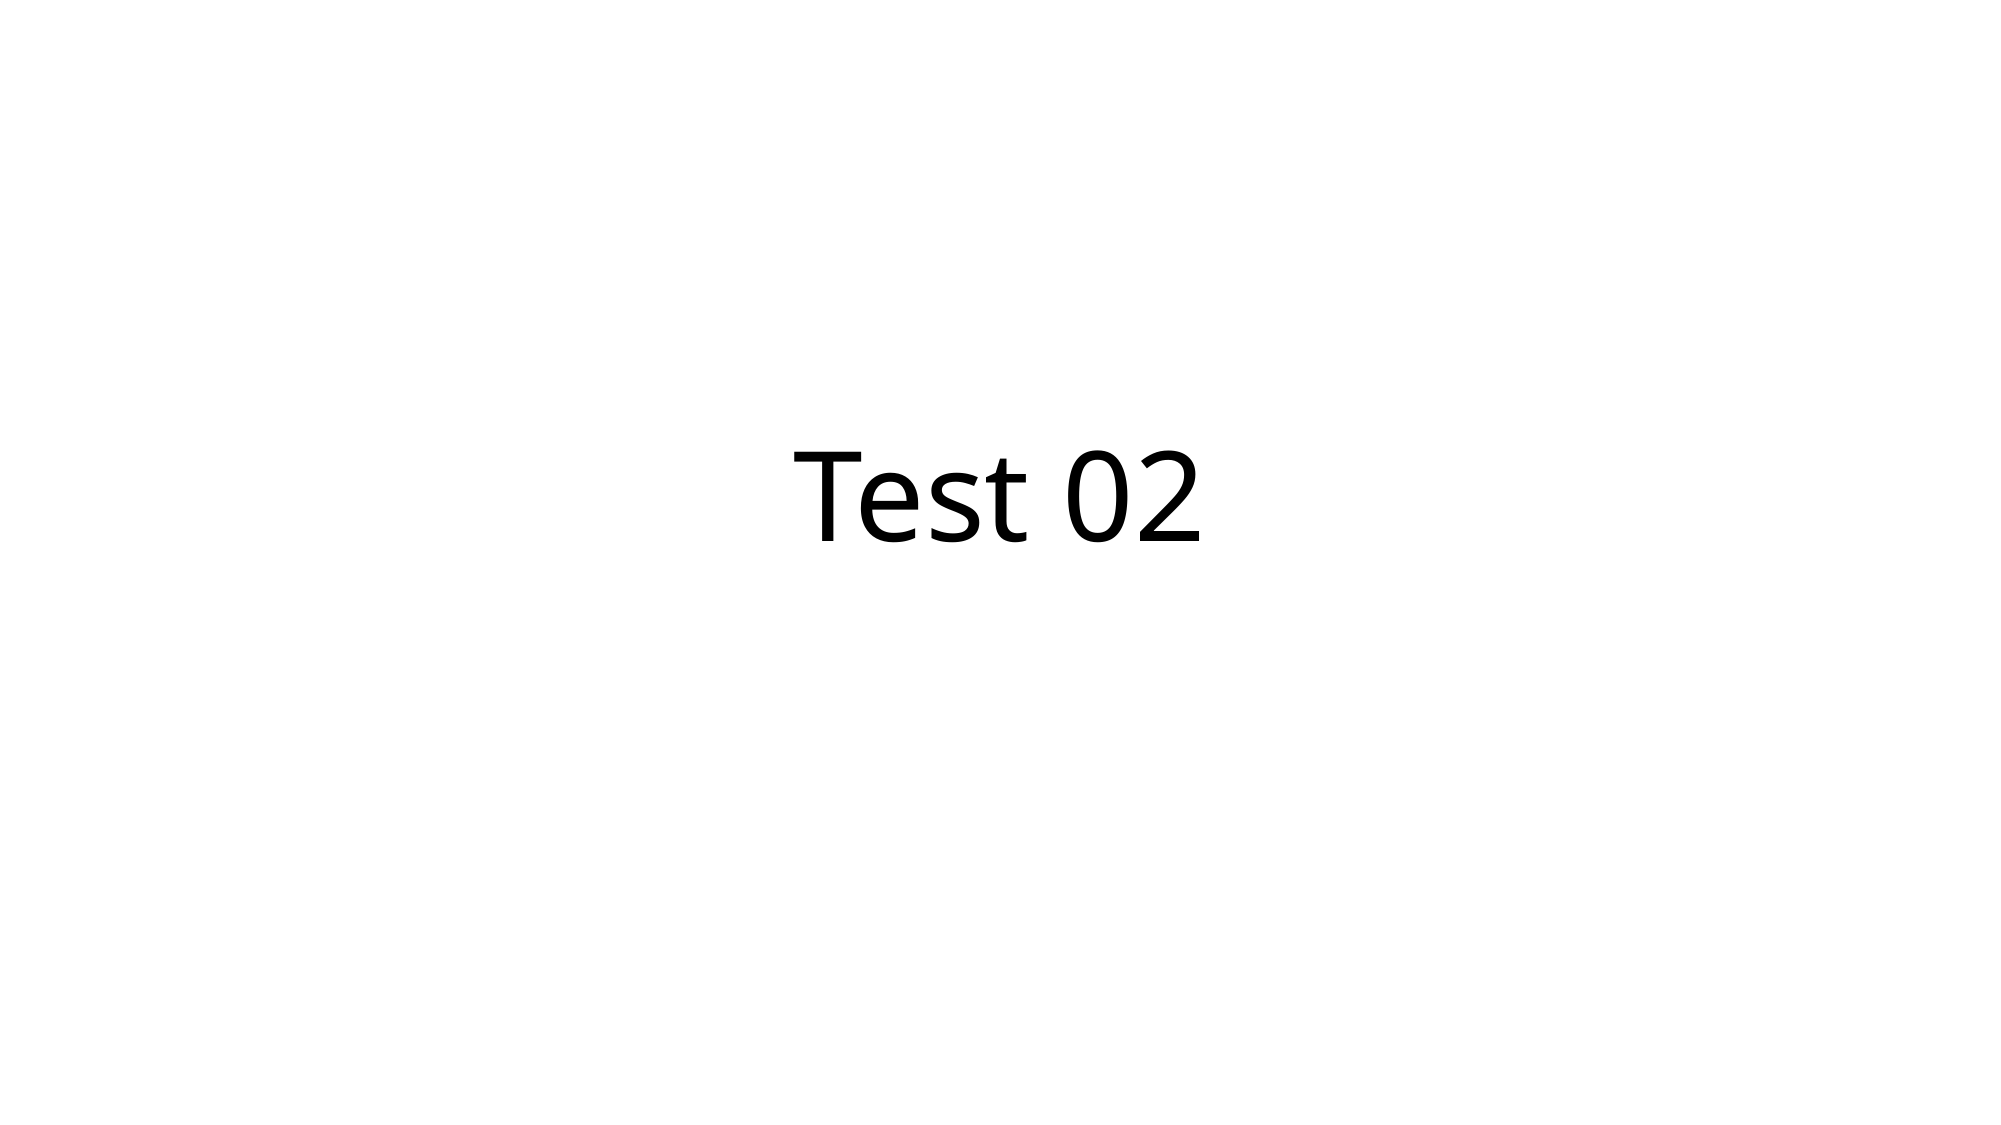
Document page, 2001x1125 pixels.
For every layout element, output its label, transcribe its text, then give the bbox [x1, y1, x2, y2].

title Test 02 [249, 184, 1750, 576]
